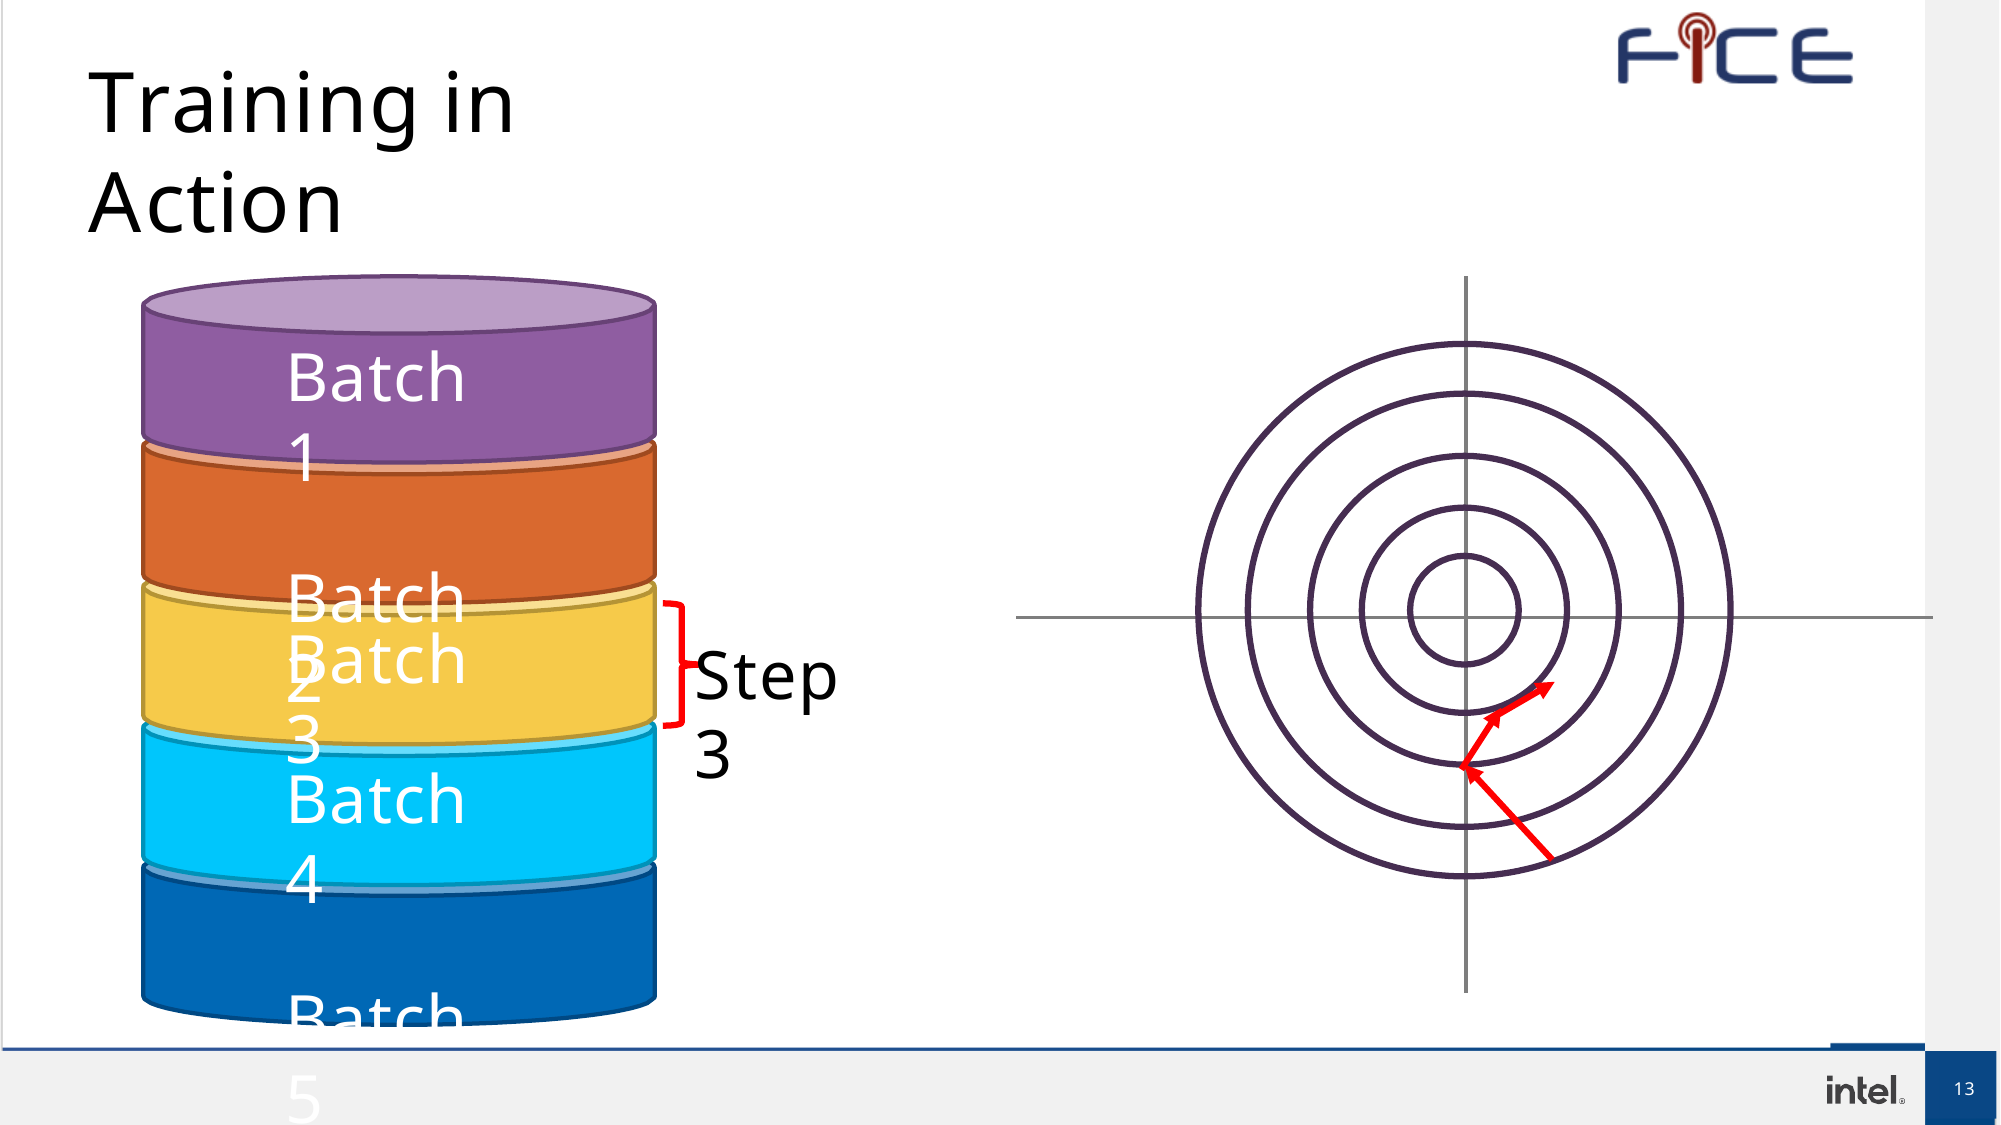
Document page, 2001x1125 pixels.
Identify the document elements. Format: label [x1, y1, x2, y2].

text_box [140, 612, 654, 747]
text_box [0, 0, 2000, 1125]
text_box [659, 276, 1934, 994]
text_box [140, 273, 658, 606]
